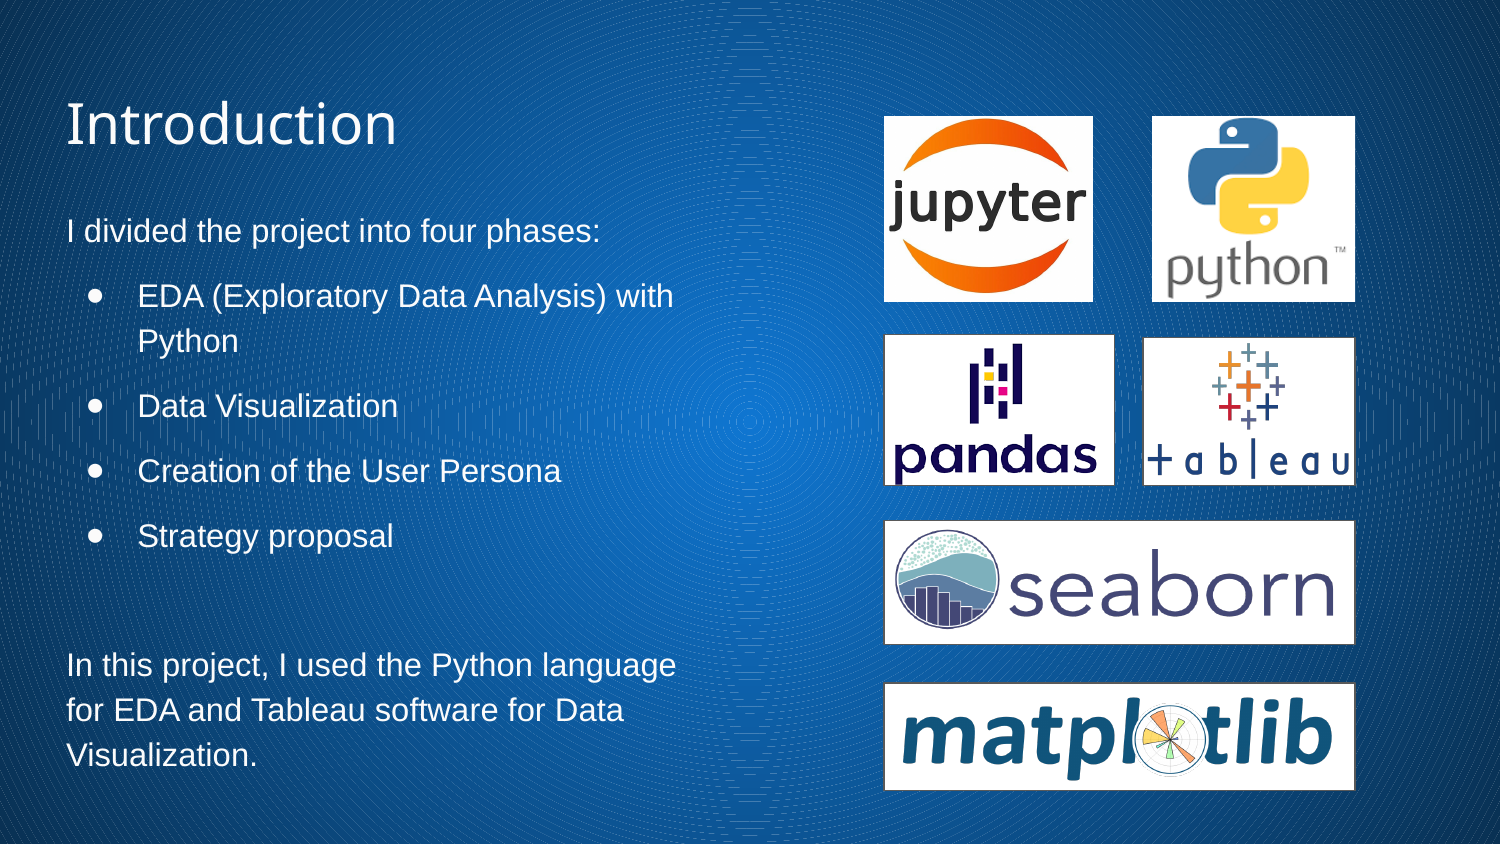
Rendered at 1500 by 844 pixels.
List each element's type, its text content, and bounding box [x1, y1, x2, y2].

picture [1151, 116, 1356, 302]
picture [1146, 341, 1352, 481]
text_box [1345, 520, 1356, 645]
text_box [1143, 337, 1356, 345]
picture [871, 116, 1346, 646]
title Introduction [51, 72, 697, 167]
picture [883, 682, 1356, 791]
list I divided the project into four phases: EDA (Exploratory Data Analysis) with Python Data Visualization Creation of the User Persona Strategy proposal In this project, I used the Python language for EDA and Tableau software for Data Visualization. [51, 189, 740, 791]
